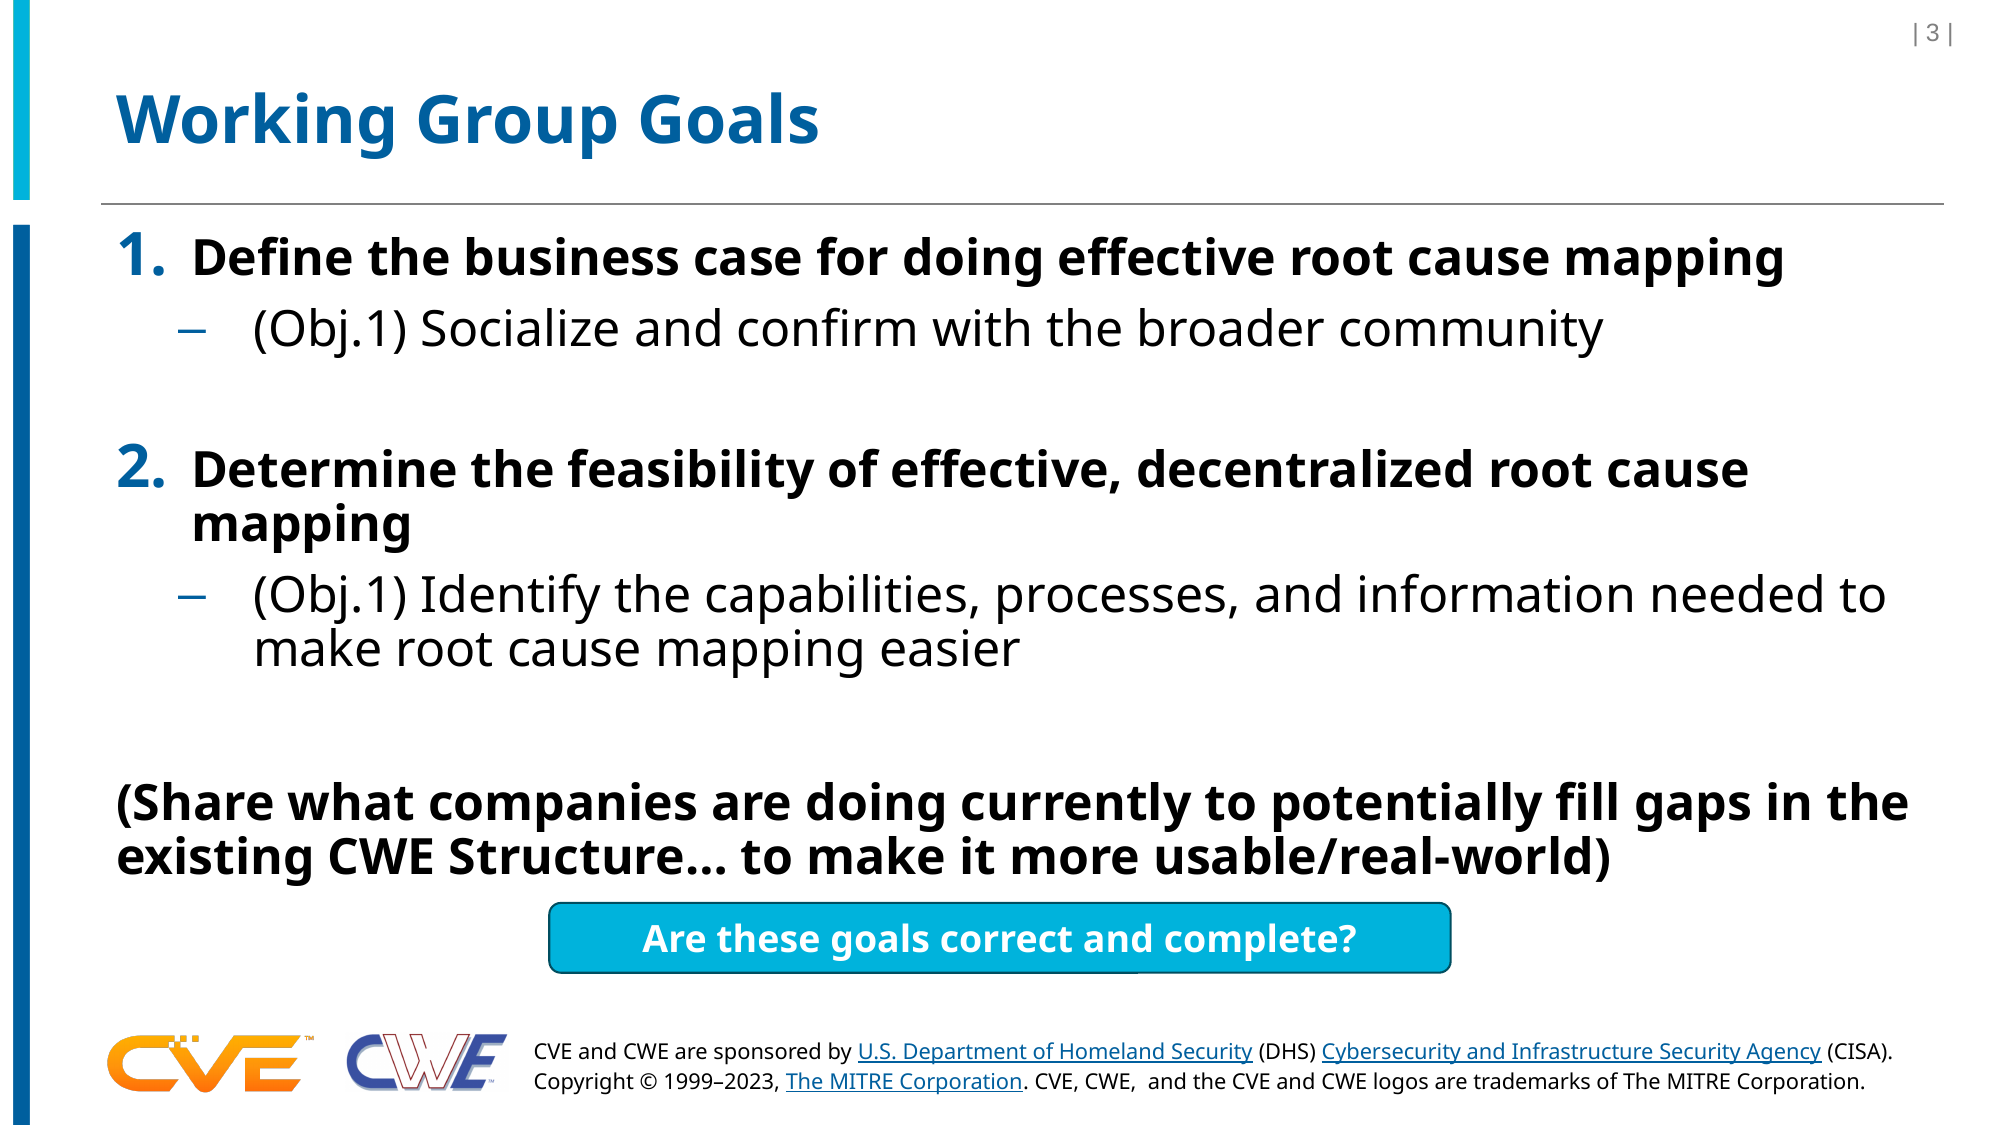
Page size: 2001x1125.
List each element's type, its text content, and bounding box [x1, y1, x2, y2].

text_box Are these goals correct and complete? [548, 901, 1452, 974]
picture [345, 1032, 509, 1092]
title Working Group Goals [101, 60, 1945, 184]
slide_number | 3 | [1685, 9, 1976, 51]
picture [90, 1022, 328, 1106]
list Define the business case for doing effective root cause mapping (Obj.1) Socialize and confirm with the broader community Determine the feasibility of effective, decentralized root cause mapping (Obj.1) Identify the capabilities, processes, and information needed to make root cause mapping easier (Share what companies are doing currently to potentially fill gaps in the existing CWE Structure… to make it more usable/real-world) [101, 224, 1945, 1012]
